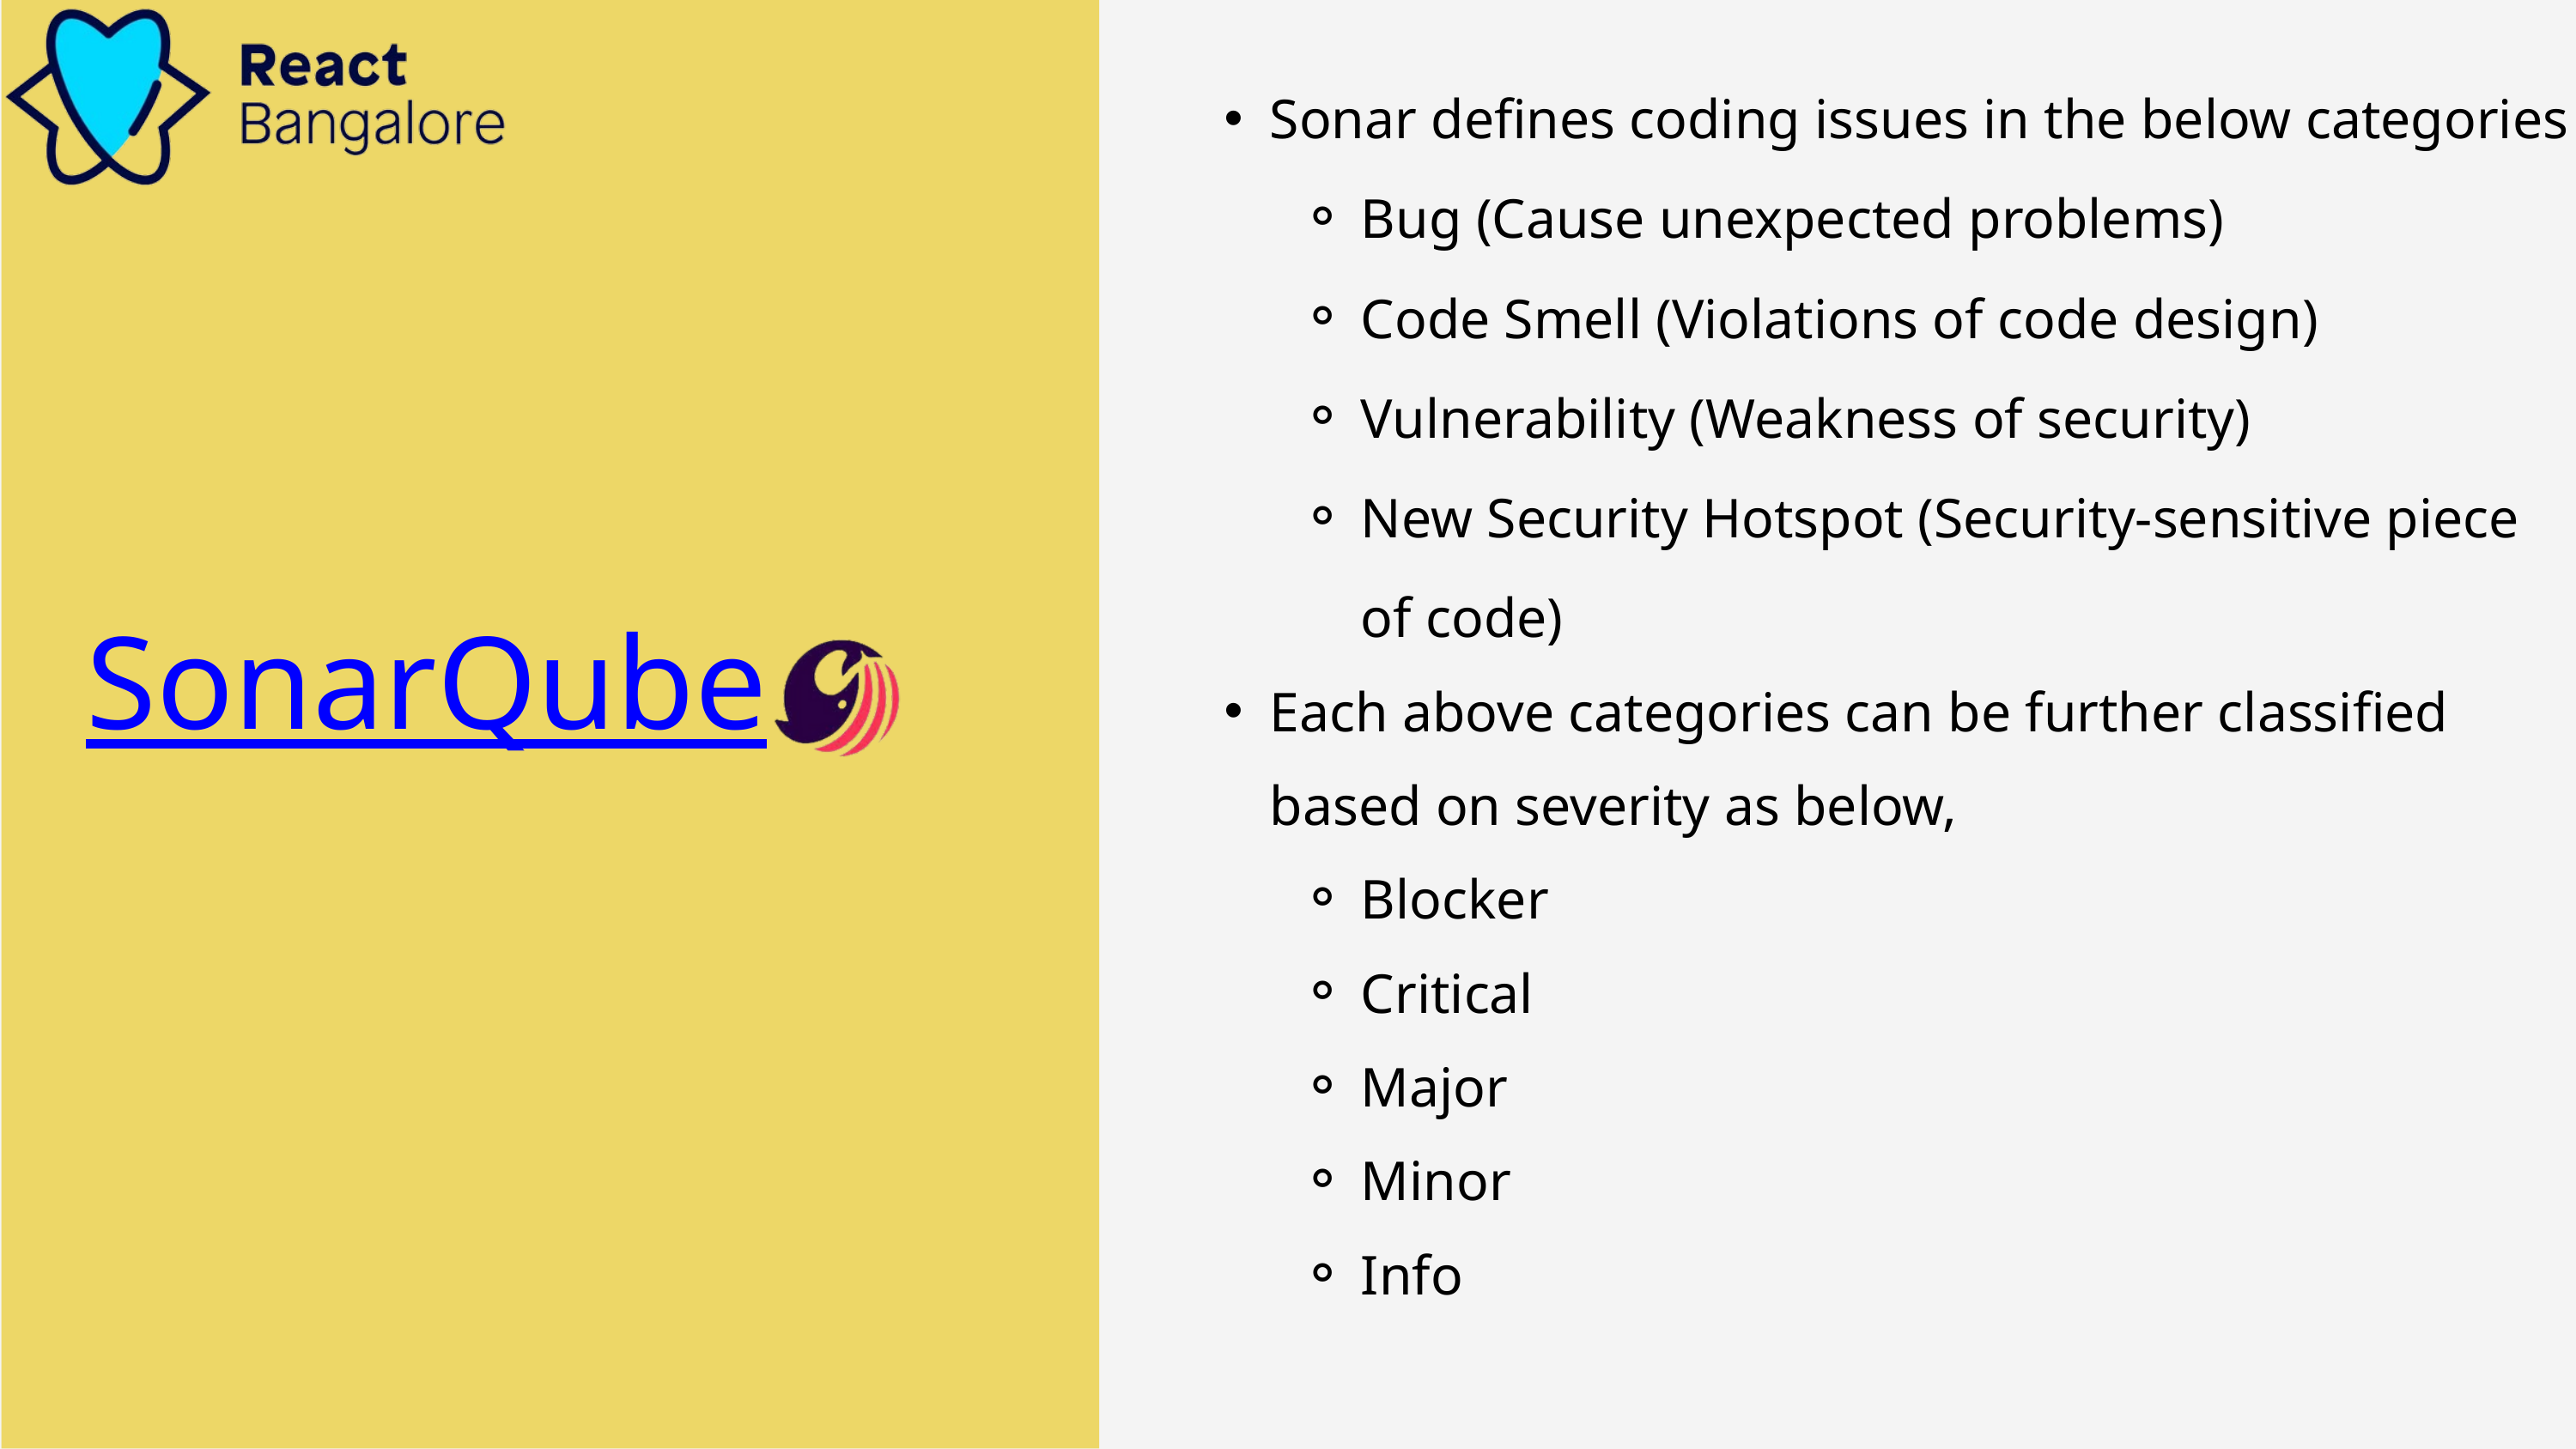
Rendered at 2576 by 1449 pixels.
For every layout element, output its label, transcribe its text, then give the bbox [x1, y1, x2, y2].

text_box [1, 0, 1100, 1449]
text_box Sonar defines coding issues in the below categories Bug (Cause unexpected problems) Code Smell (Violations of code design) Vulnerability (Weakness of security) New Security Hotspot (Security-sensitive piece of code) Each above categories can be further classified based on severity as below, Blocker Critical Major Minor Info [1178, 59, 2576, 1400]
text_box SonarQube [86, 622, 921, 777]
text_box [744, 615, 936, 782]
text_box [0, 0, 526, 196]
